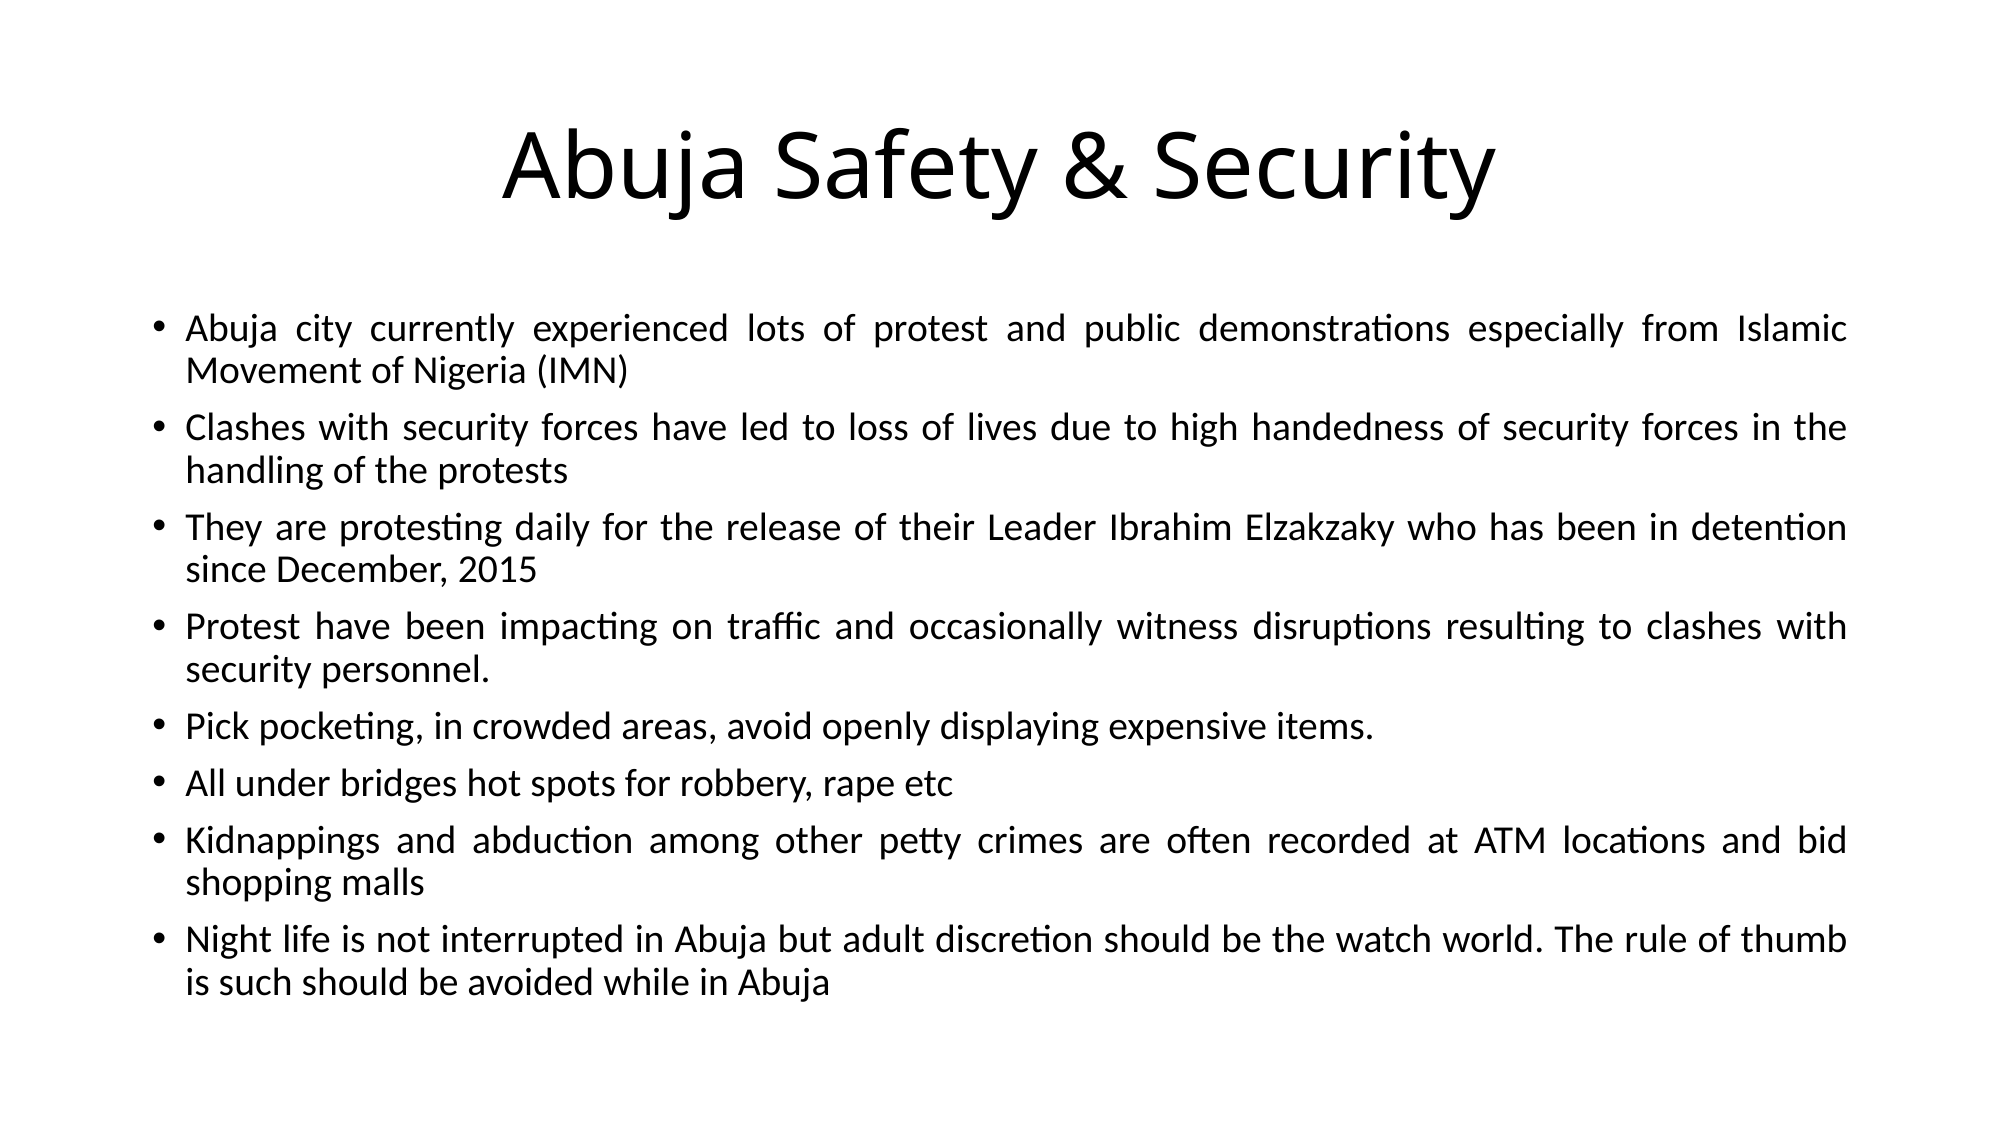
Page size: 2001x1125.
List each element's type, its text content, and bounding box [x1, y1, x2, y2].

list Abuja city currently experienced lots of protest and public demonstrations especially from Islamic Movement of Nigeria (IMN) Clashes with security forces have led to loss of lives due to high handedness of security forces in the handling of the protests They are protesting daily for the release of their Leader Ibrahim Elzakzaky who has been in detention since December, 2015 Protest have been impacting on traffic and occasionally witness disruptions resulting to clashes with security personnel. Pick pocketing, in crowded areas, avoid openly displaying expensive items. All under bridges hot spots for robbery, rape etc Kidnappings and abduction among other petty crimes are often recorded at ATM locations and bid shopping malls Night life is not interrupted in Abuja but adult discretion should be the watch world. The rule of thumb is such should be avoided while in Abuja [137, 299, 1863, 1014]
title Abuja Safety & Security [137, 59, 1863, 278]
